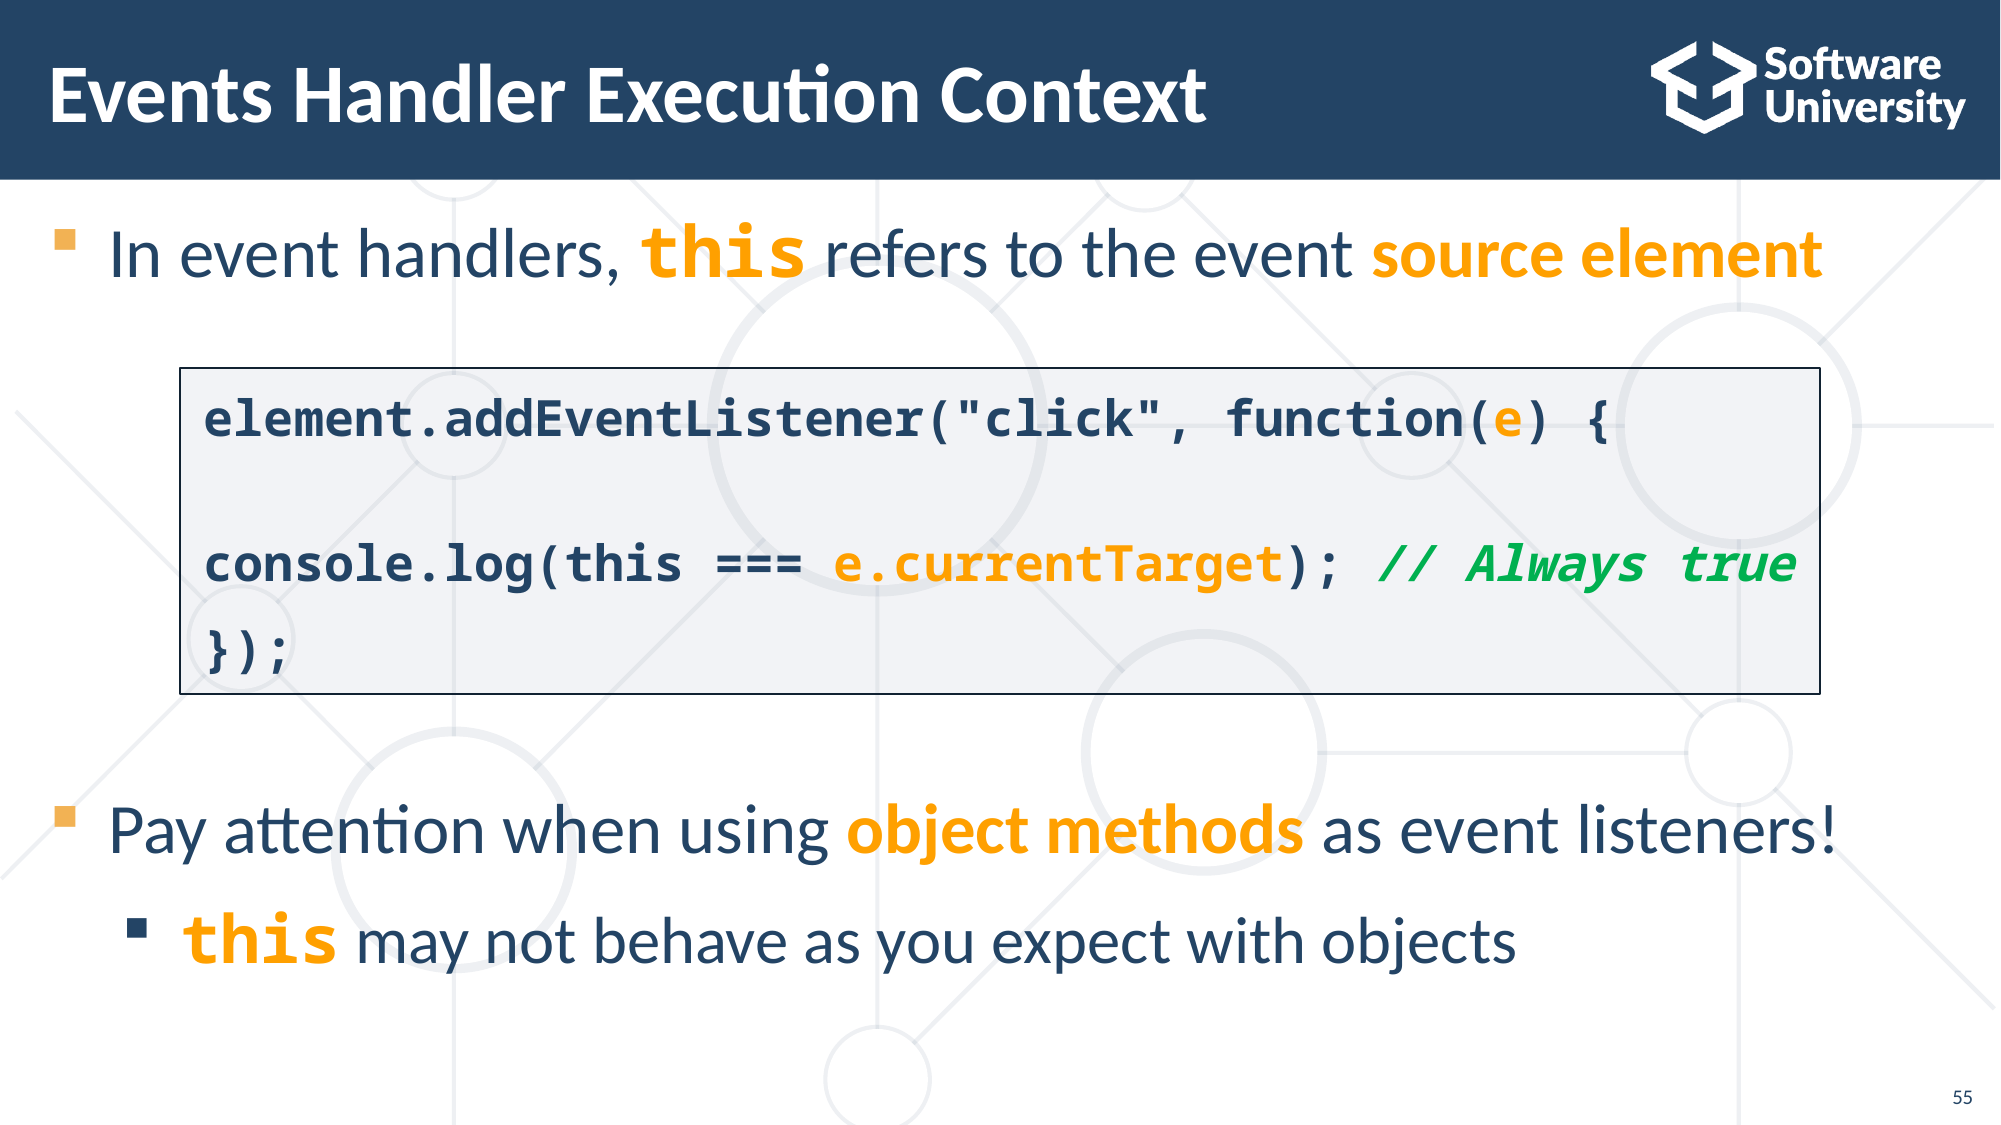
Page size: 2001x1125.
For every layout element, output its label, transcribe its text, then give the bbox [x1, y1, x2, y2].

text_box element.addEventListener("click", function(e) { console.log(this === e.currentTarget); // Always true }); [180, 368, 1820, 694]
list In event handlers, this refers to the event source element Pay attention when using object methods as event listeners! this may not behave as you expect with objects [31, 196, 1970, 1104]
picture [1651, 41, 1966, 134]
title Events Handler Execution Context [31, 16, 1625, 162]
slide_number 55 [1927, 1067, 1989, 1117]
